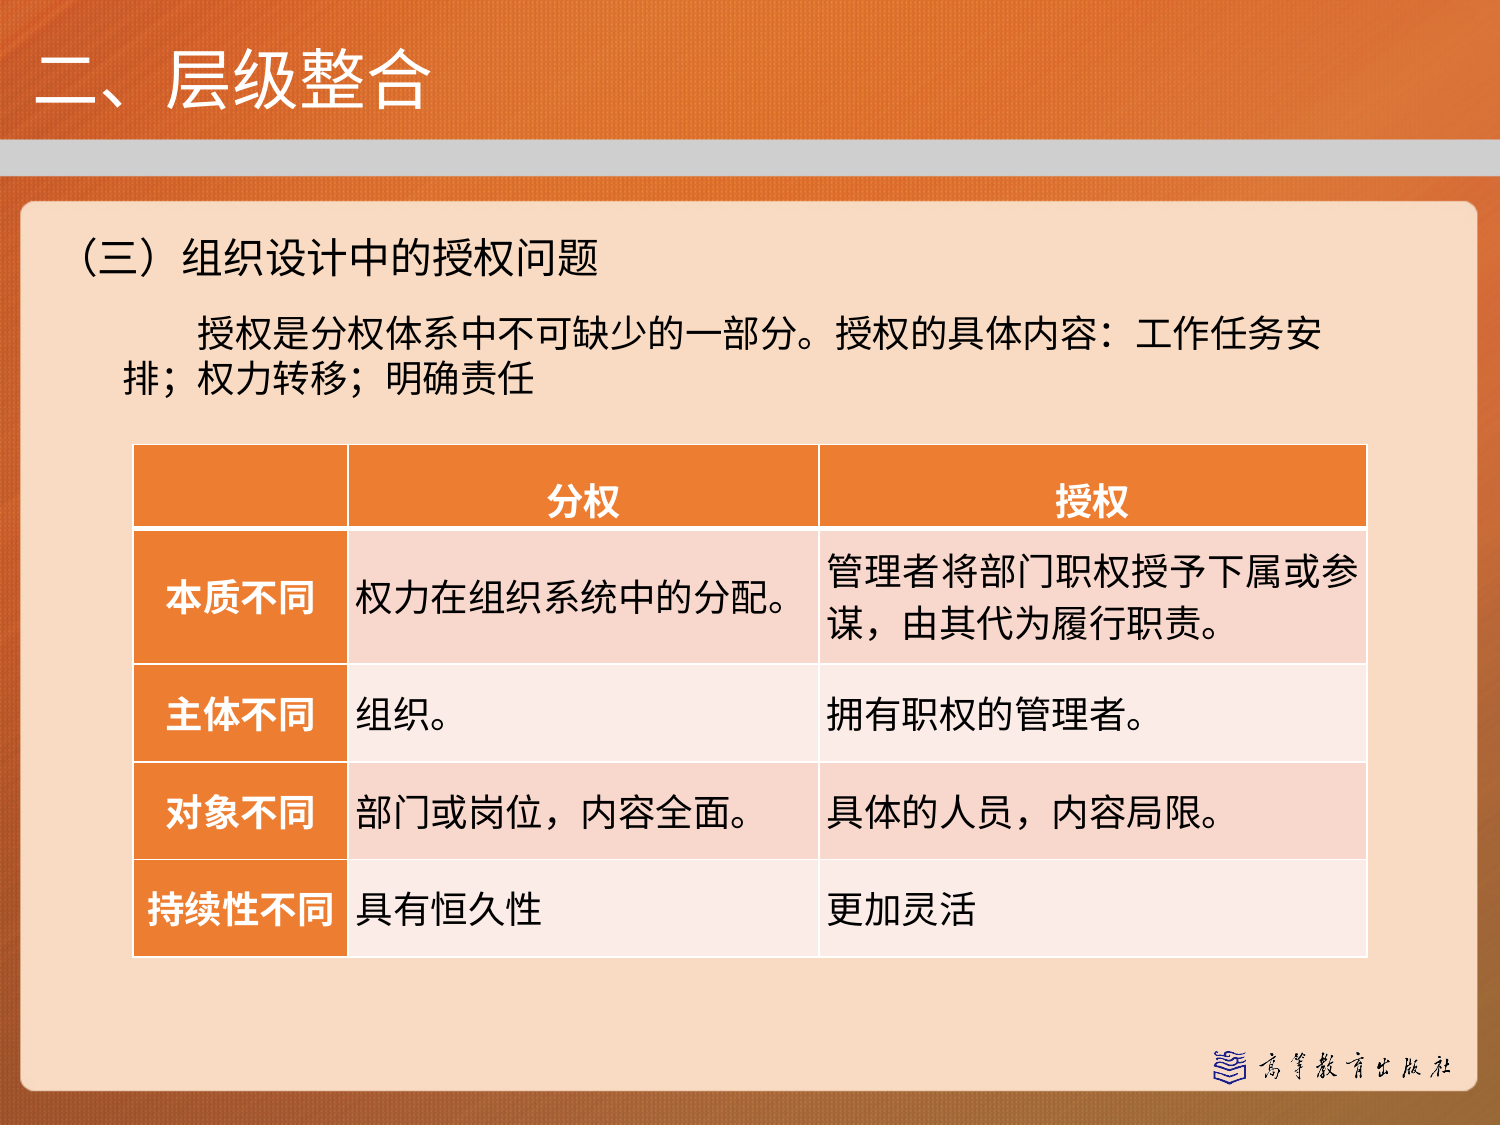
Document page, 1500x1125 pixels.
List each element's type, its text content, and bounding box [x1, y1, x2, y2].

table_cell 本质不同 [134, 531, 347, 663]
table_cell 主体不同 [134, 665, 347, 761]
table_cell 对象不同 [134, 763, 347, 859]
text_box 授权是分权体系中不可缺少的一部分。授权的具体内容：工作任务安排；权力转移；明确责任 [108, 302, 1402, 398]
picture [0, 0, 1500, 1125]
table_header 授权 [820, 445, 1366, 526]
table_cell 权力在组织系统中的分配。 [349, 531, 818, 663]
table_header [134, 445, 347, 526]
table_cell 具体的人员，内容局限。 [820, 763, 1366, 859]
table_cell 组织。 [349, 665, 818, 761]
table_cell 具有恒久性 [349, 860, 818, 956]
text_box （三）组织设计中的授权问题 [41, 195, 1447, 324]
table_cell 更加灵活 [820, 860, 1366, 956]
table_cell 持续性不同 [134, 860, 347, 956]
table_cell 拥有职权的管理者。 [820, 665, 1366, 761]
table_header 分权 [349, 445, 818, 526]
table_cell 部门或岗位，内容全面。 [349, 763, 818, 859]
table_cell 管理者将部门职权授予下属或参谋，由其代为履行职责。 [820, 531, 1366, 663]
text_box 二、层级整合 [17, 30, 1185, 147]
